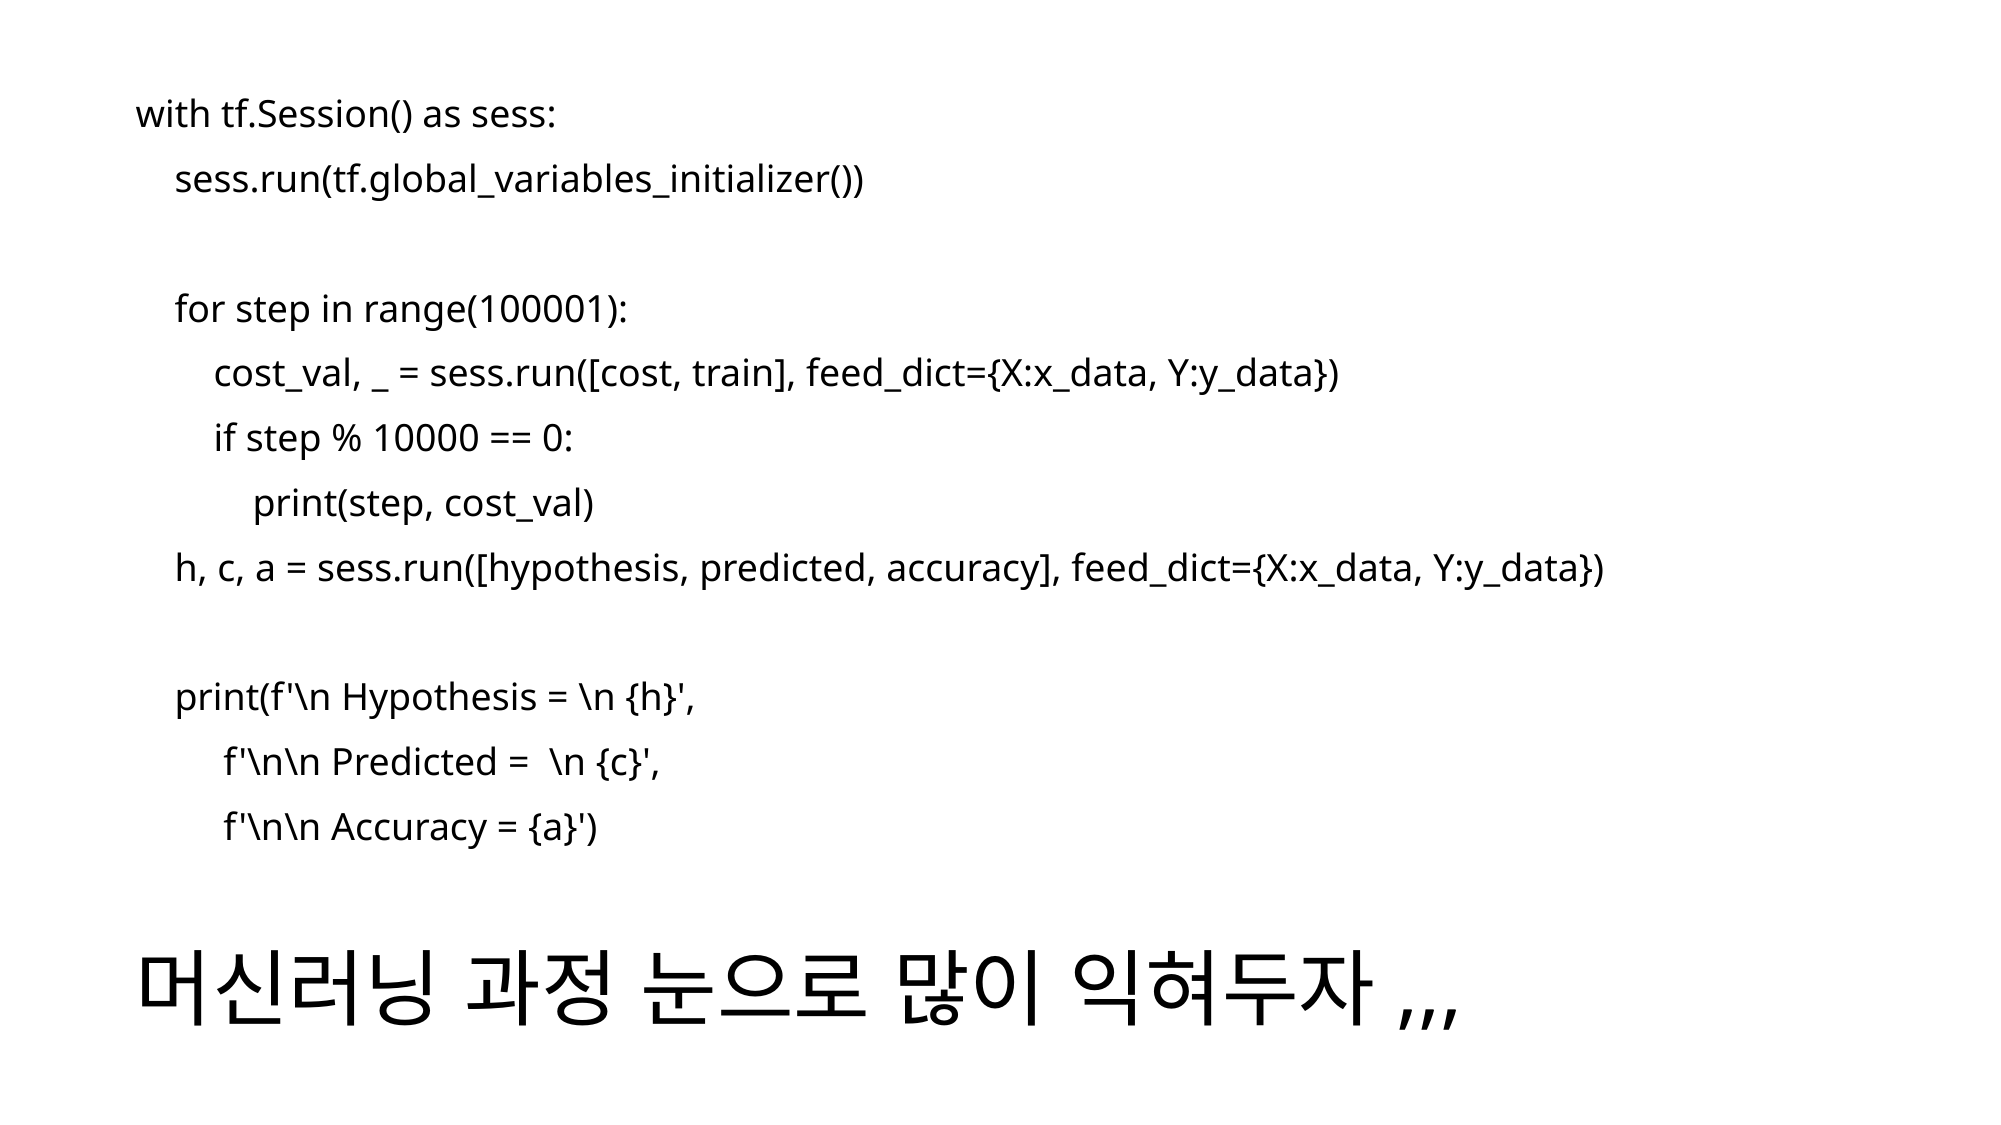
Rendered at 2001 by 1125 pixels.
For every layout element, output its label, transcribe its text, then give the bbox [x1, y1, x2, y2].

text_box with tf.Session() as sess: sess.run(tf.global_variables_initializer()) for step in range(100001): cost_val, _ = sess.run([cost, train], feed_dict={X:x_data, Y:y_data}) if step % 10000 == 0: print(step, cost_val) h, c, a = sess.run([hypothesis, predicted, accuracy], feed_dict={X:x_data, Y:y_data}) print(f'\n Hypothesis = \n {h}', f'\n\n Predicted = \n {c}', f'\n\n Accuracy = {a}') 머신러닝 과정 눈으로 많이 익혀두자,,, [120, 79, 1953, 1044]
